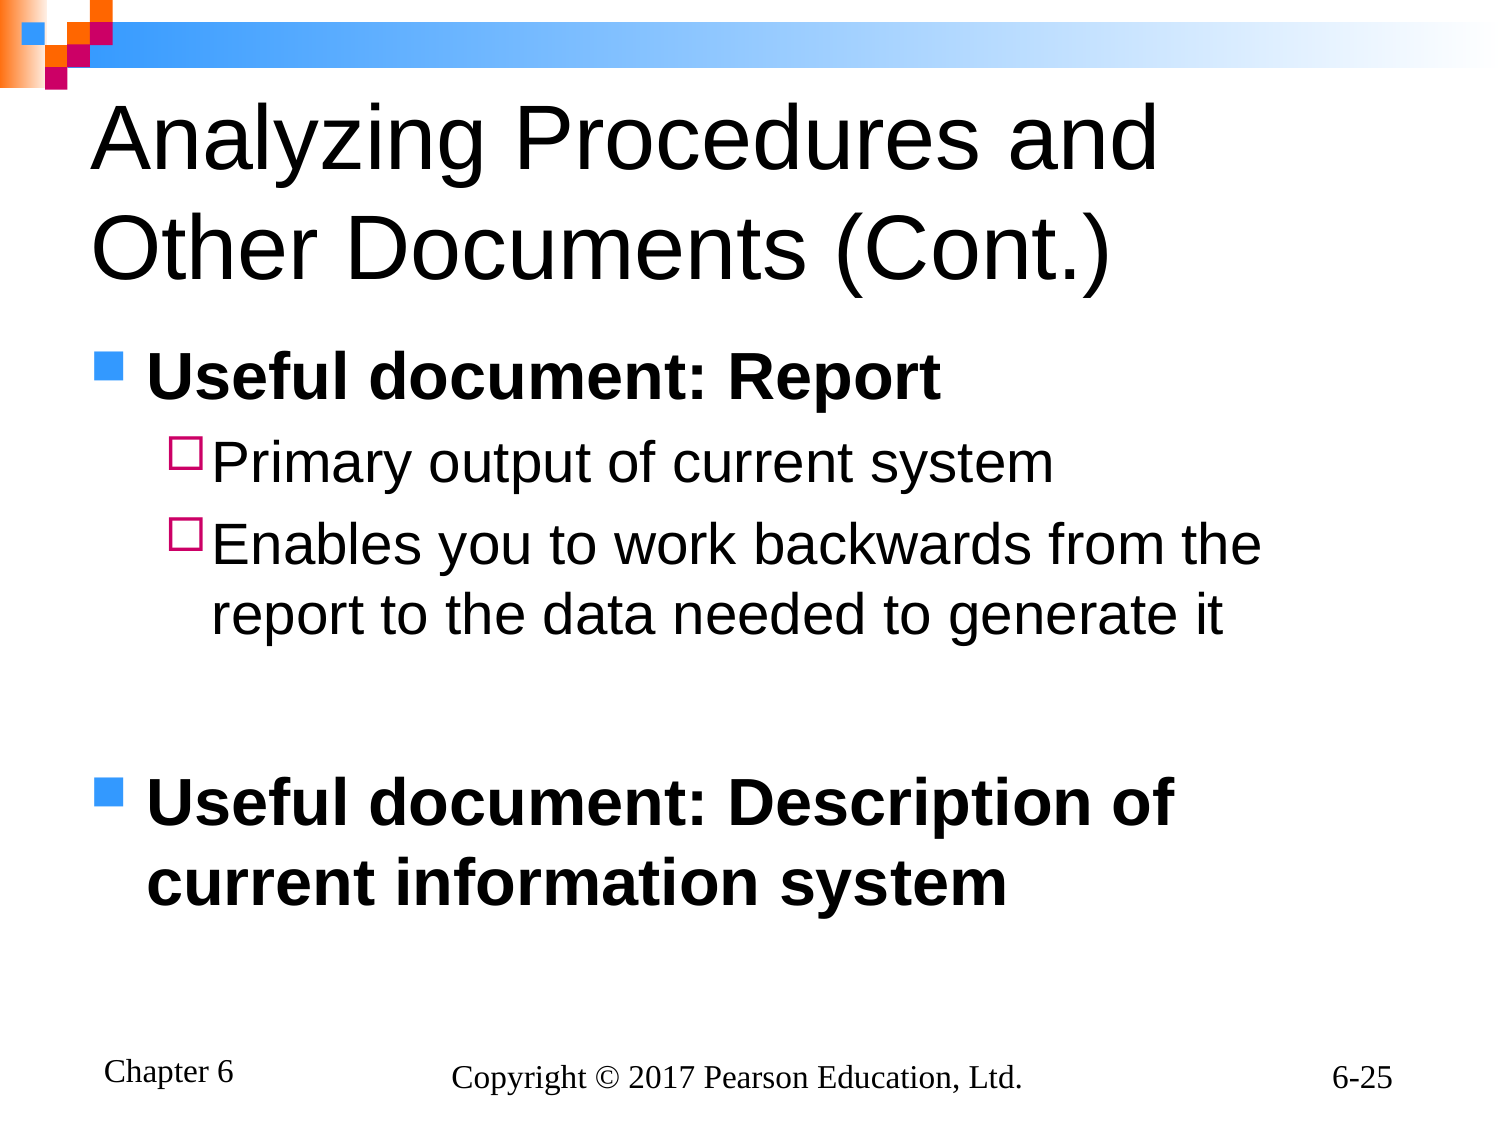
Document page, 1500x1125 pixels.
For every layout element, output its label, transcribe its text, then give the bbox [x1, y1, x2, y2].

list Useful document: Report Primary output of current system Enables you to work backwards from the report to the data needed to generate it Useful document: Description of current information system [75, 324, 1425, 963]
title Analyzing Procedures and Other Documents (Cont.) [75, 75, 1425, 300]
